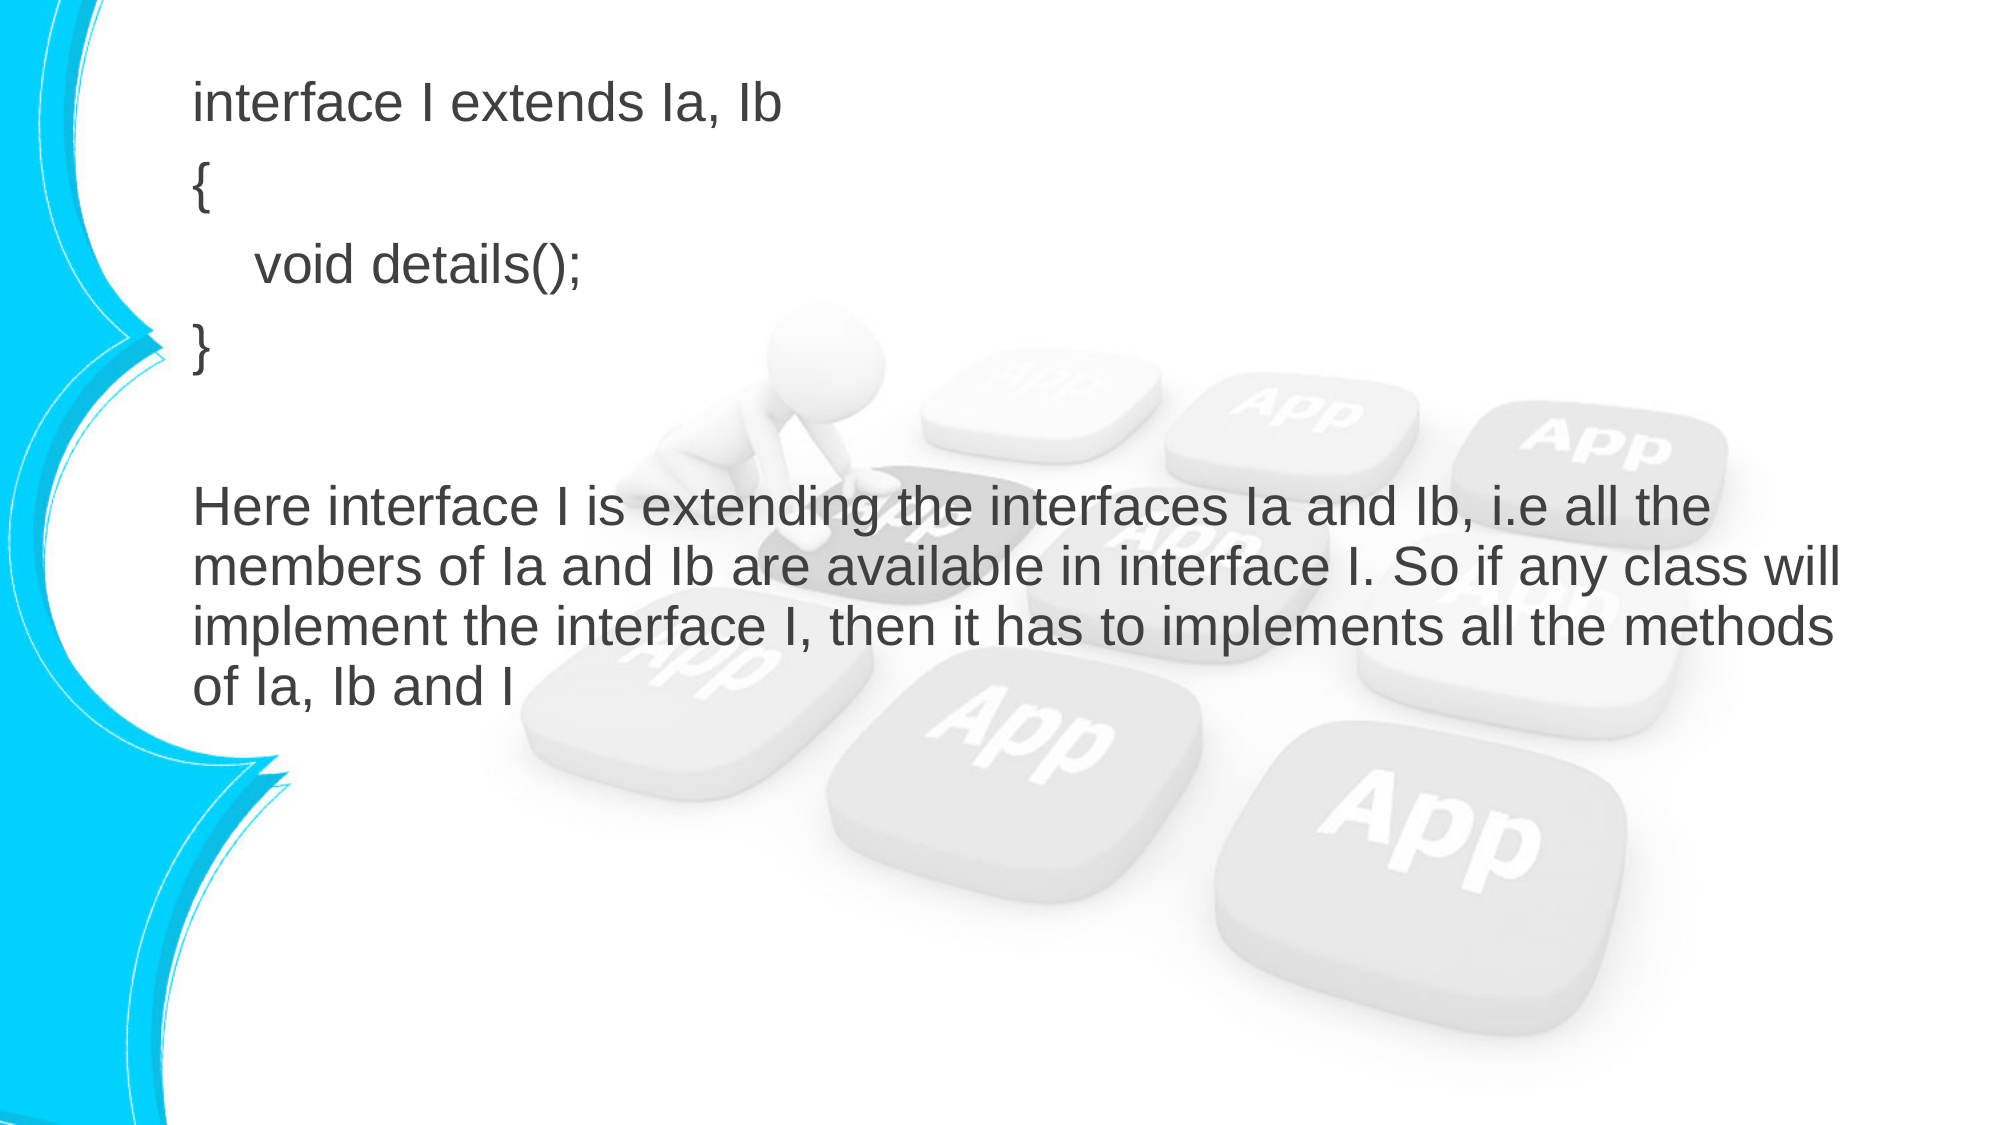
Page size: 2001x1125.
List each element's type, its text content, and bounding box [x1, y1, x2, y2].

picture [0, 1118, 15, 1125]
list interface I extends Ia, Ib { void details(); } Here interface I is extending the interfaces Ia and Ib, i.e all the members of Ia and Ib are available in interface I. So if any class will implement the interface I, then it has to implements all the methods of Ia, Ib and I [177, 66, 1899, 1072]
picture [0, 0, 2001, 1125]
picture [73, 52, 77, 62]
